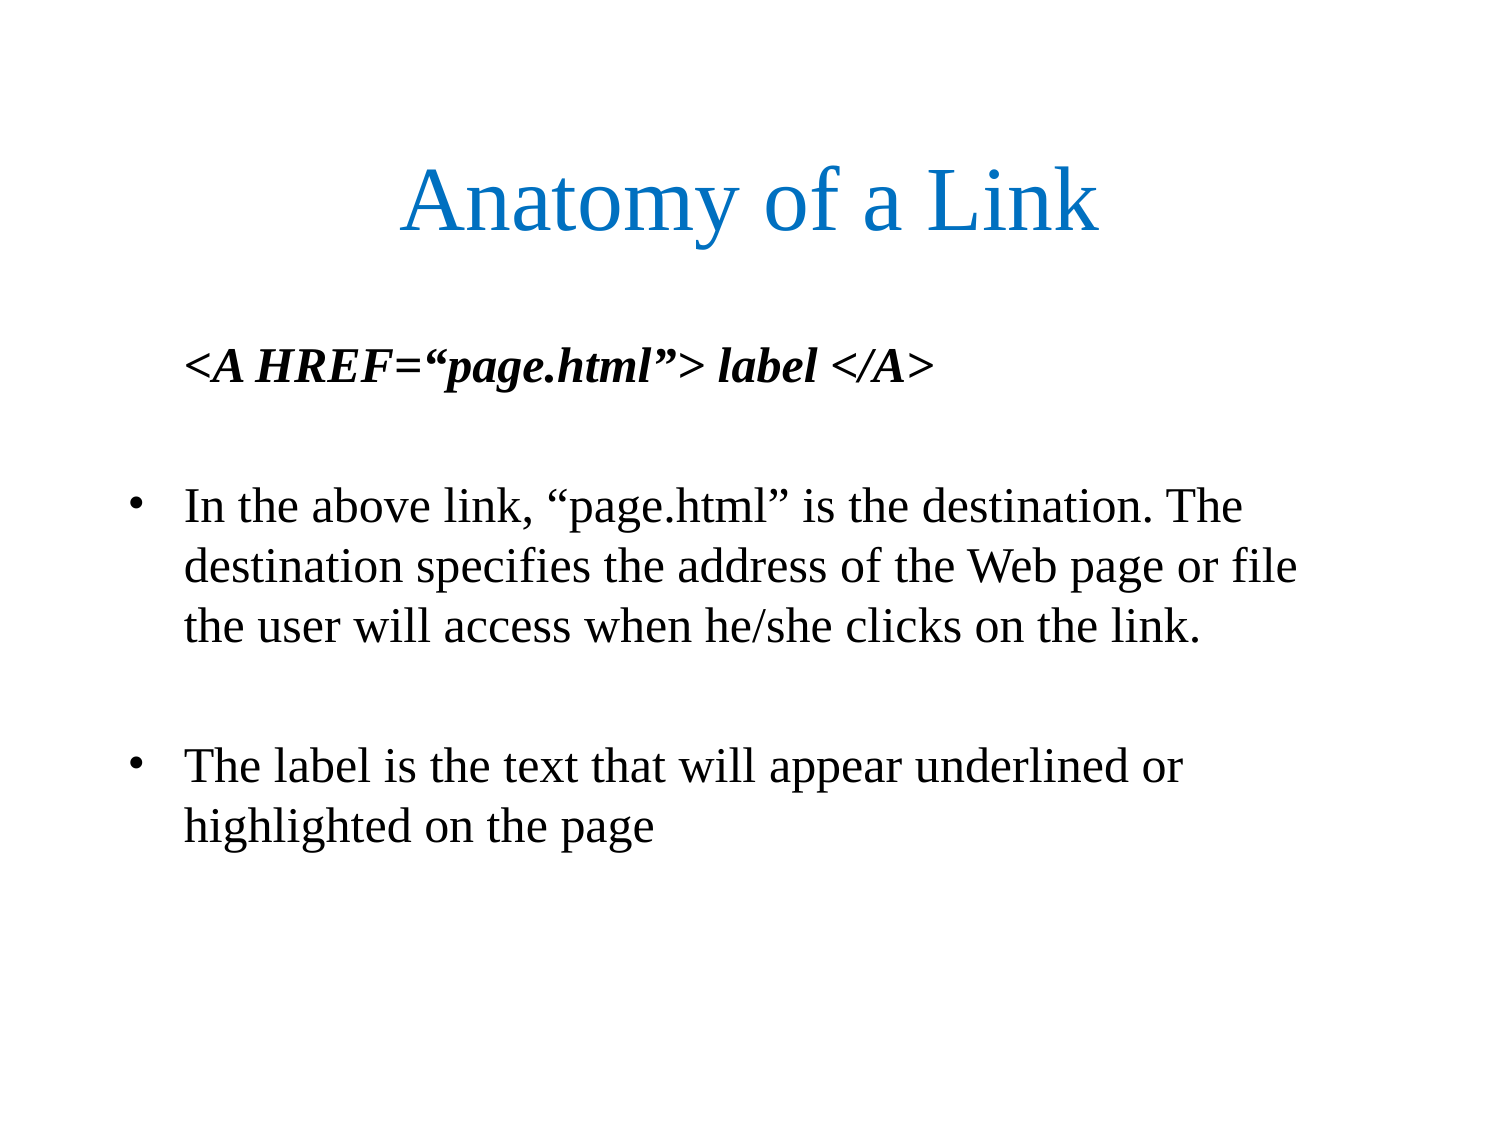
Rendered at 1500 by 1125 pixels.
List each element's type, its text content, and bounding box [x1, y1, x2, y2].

title Anatomy of a Link [112, 99, 1388, 288]
list <A HREF=“page.html”> label </A> In the above link, “page.html” is the destination. The destination specifies the address of the Web page or file the user will access when he/she clicks on the link. The label is the text that will appear underlined or highlighted on the page [112, 324, 1388, 1000]
